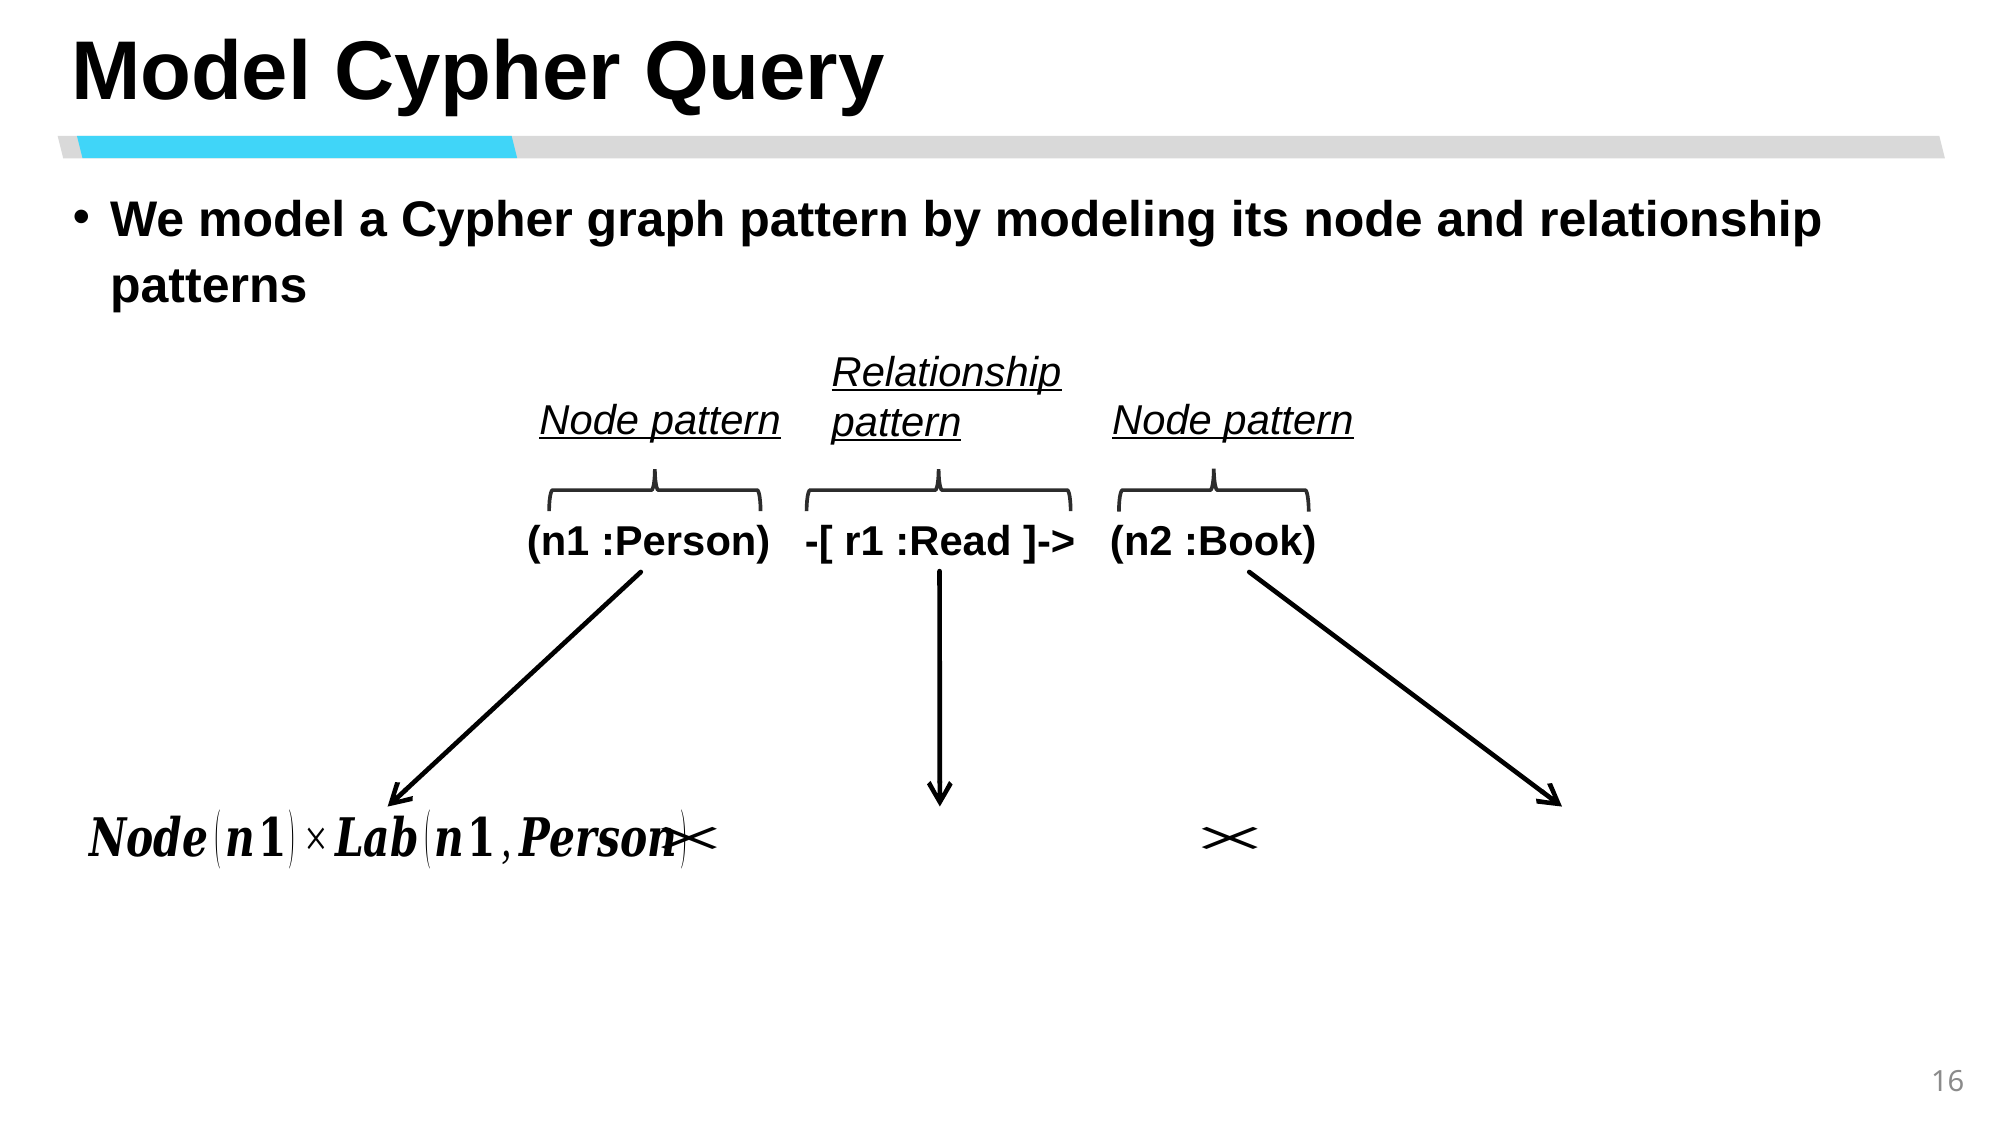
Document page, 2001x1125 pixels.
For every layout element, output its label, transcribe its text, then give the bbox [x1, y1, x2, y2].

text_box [1249, 571, 1563, 807]
text_box Node pattern [524, 385, 816, 451]
list We model a Cypher graph pattern by modeling its node and relationship patterns [57, 173, 1945, 329]
title Model Cypher Query [56, 30, 1944, 116]
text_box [387, 571, 641, 807]
text_box Node pattern [1097, 385, 1390, 451]
text_box [548, 469, 762, 512]
text_box [1118, 468, 1310, 512]
text_box [806, 469, 1072, 512]
text_box Relationship pattern [816, 337, 1134, 453]
slide_number 16 [1866, 1051, 1980, 1112]
text_box (n1 :Person) -[ r1 :Read ]-> (n2 :Book) [512, 506, 1368, 572]
